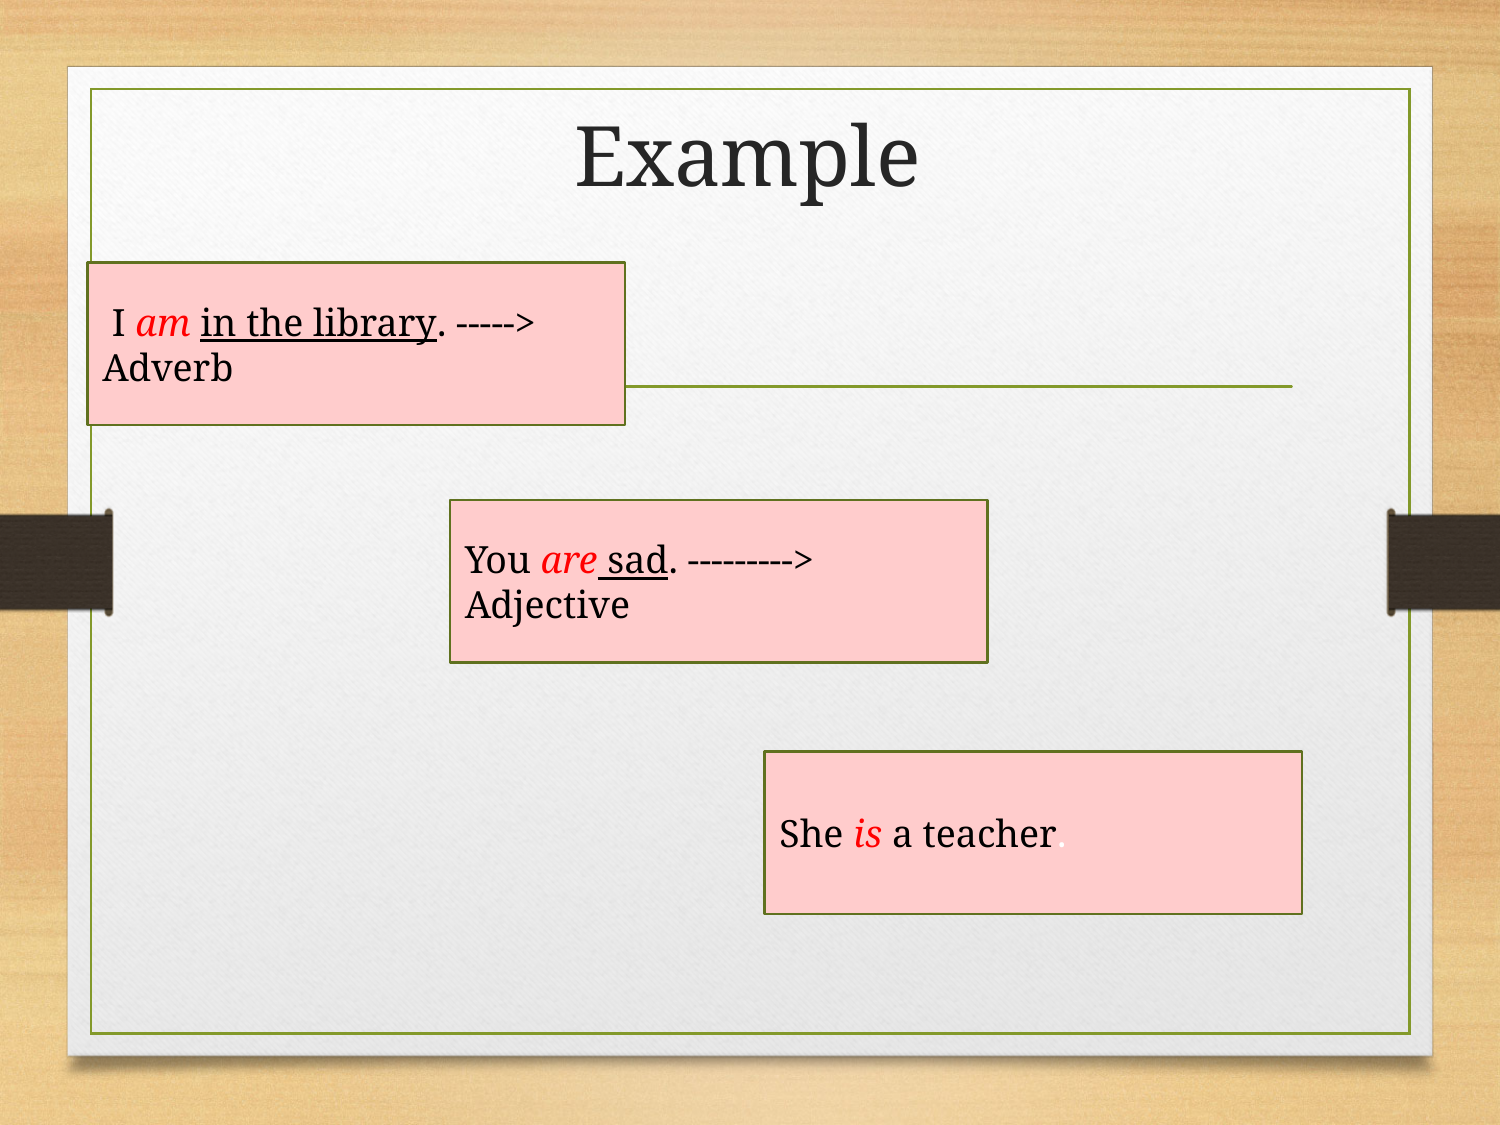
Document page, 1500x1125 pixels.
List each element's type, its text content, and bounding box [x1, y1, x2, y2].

title Example [189, 46, 1306, 261]
text_box She is a teacher. [763, 750, 1303, 915]
text_box You are sad. ---------> Adjective [449, 499, 989, 664]
list [75, 997, 1425, 1005]
picture [0, 0, 1500, 1125]
text_box I am in the library. -----> Adverb [86, 261, 626, 426]
